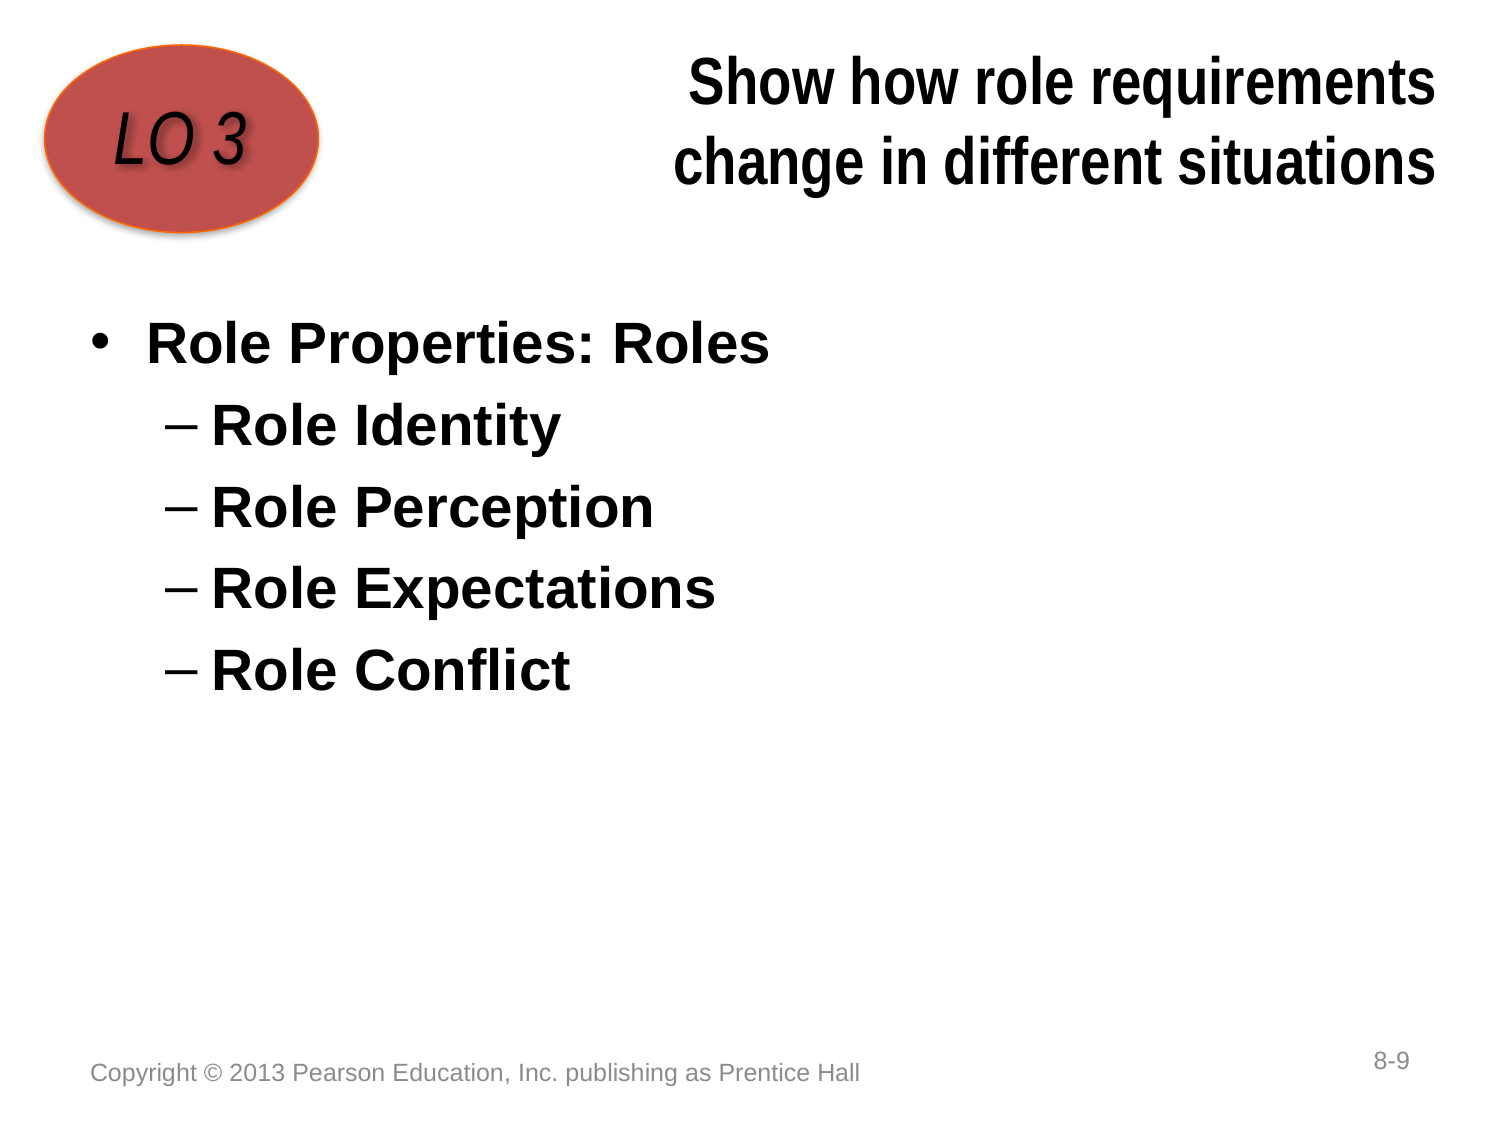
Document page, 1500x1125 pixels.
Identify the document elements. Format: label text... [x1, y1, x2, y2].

list Role Properties: Roles Role Identity Role Perception Role Expectations Role Conflict [74, 297, 1426, 949]
title Show how role requirements change in different situations [102, 0, 1454, 237]
footer Copyright © 2013 Pearson Education, Inc. publishing as Prentice Hall [75, 1041, 921, 1102]
slide_number 8-9 [1325, 1029, 1425, 1090]
text_box LO 3 [86, 81, 274, 187]
text_box [43, 44, 320, 234]
